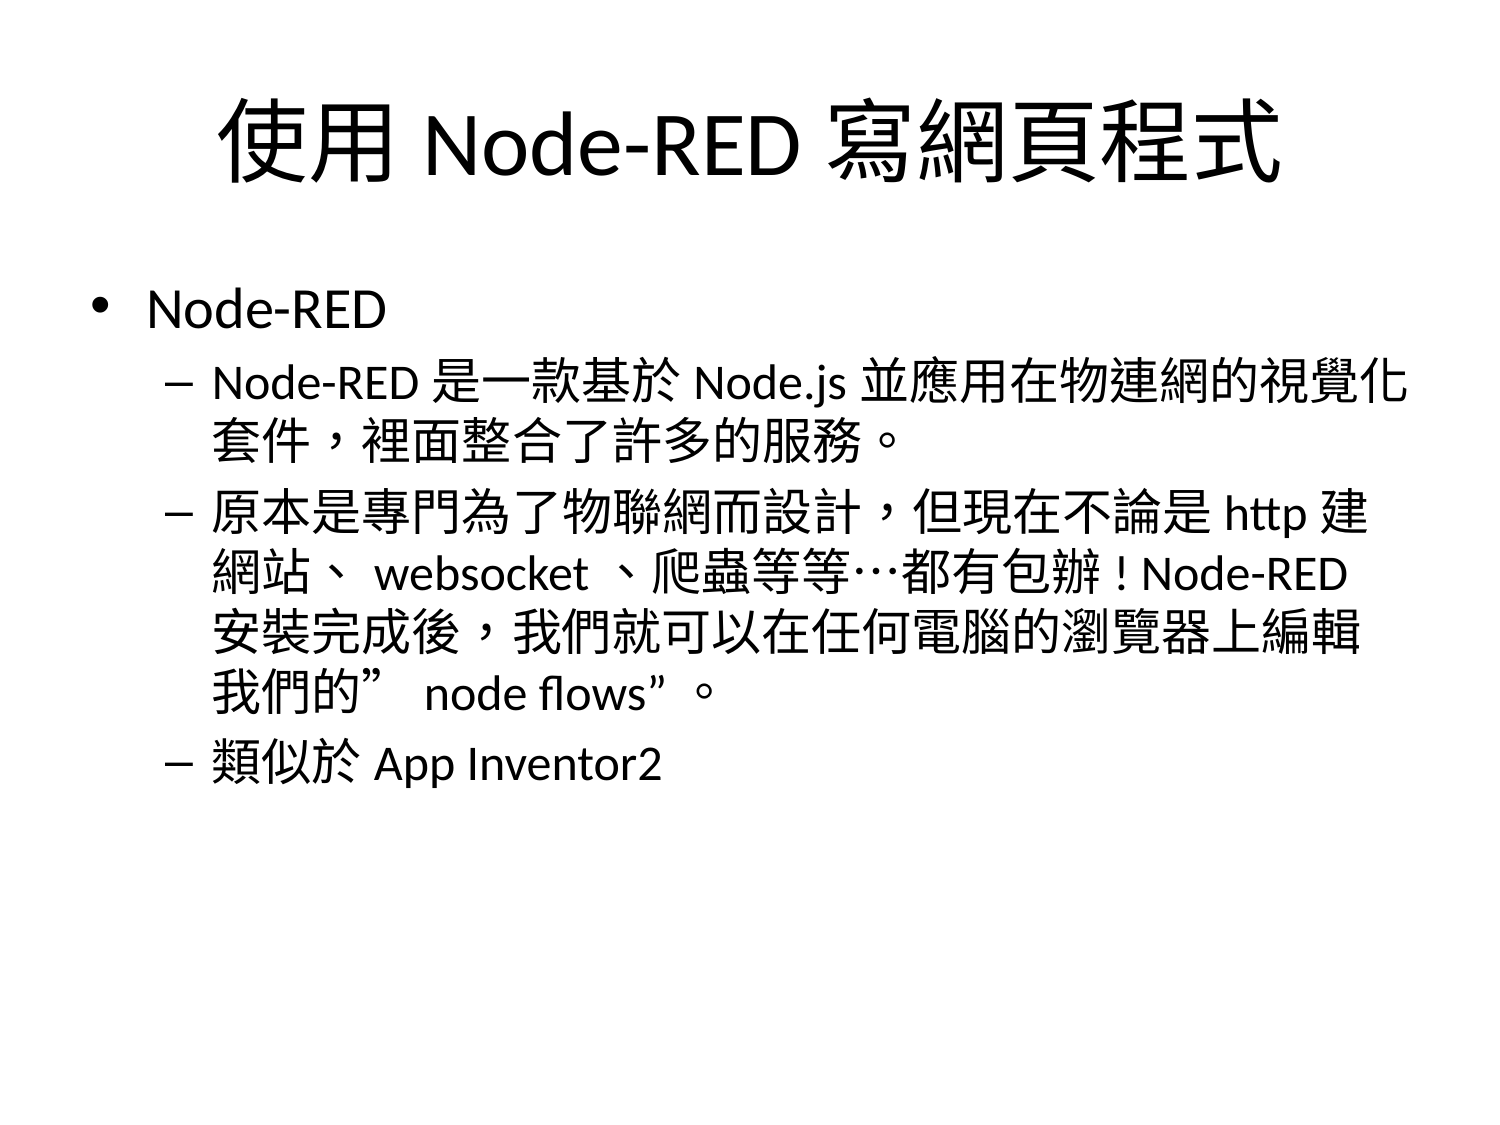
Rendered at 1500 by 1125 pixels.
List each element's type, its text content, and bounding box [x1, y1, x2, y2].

list Node-RED Node-RED是一款基於Node.js並應用在物連網的視覺化套件，裡面整合了許多的服務。 原本是專門為了物聯網而設計，但現在不論是http建網站、websocket、爬蟲等等…都有包辦! Node-RED安裝完成後，我們就可以在任何電腦的瀏覽器上編輯我們的”node flows”。 類似於App Inventor2 [75, 262, 1425, 1005]
title 使用Node-RED寫網頁程式 [75, 45, 1425, 233]
